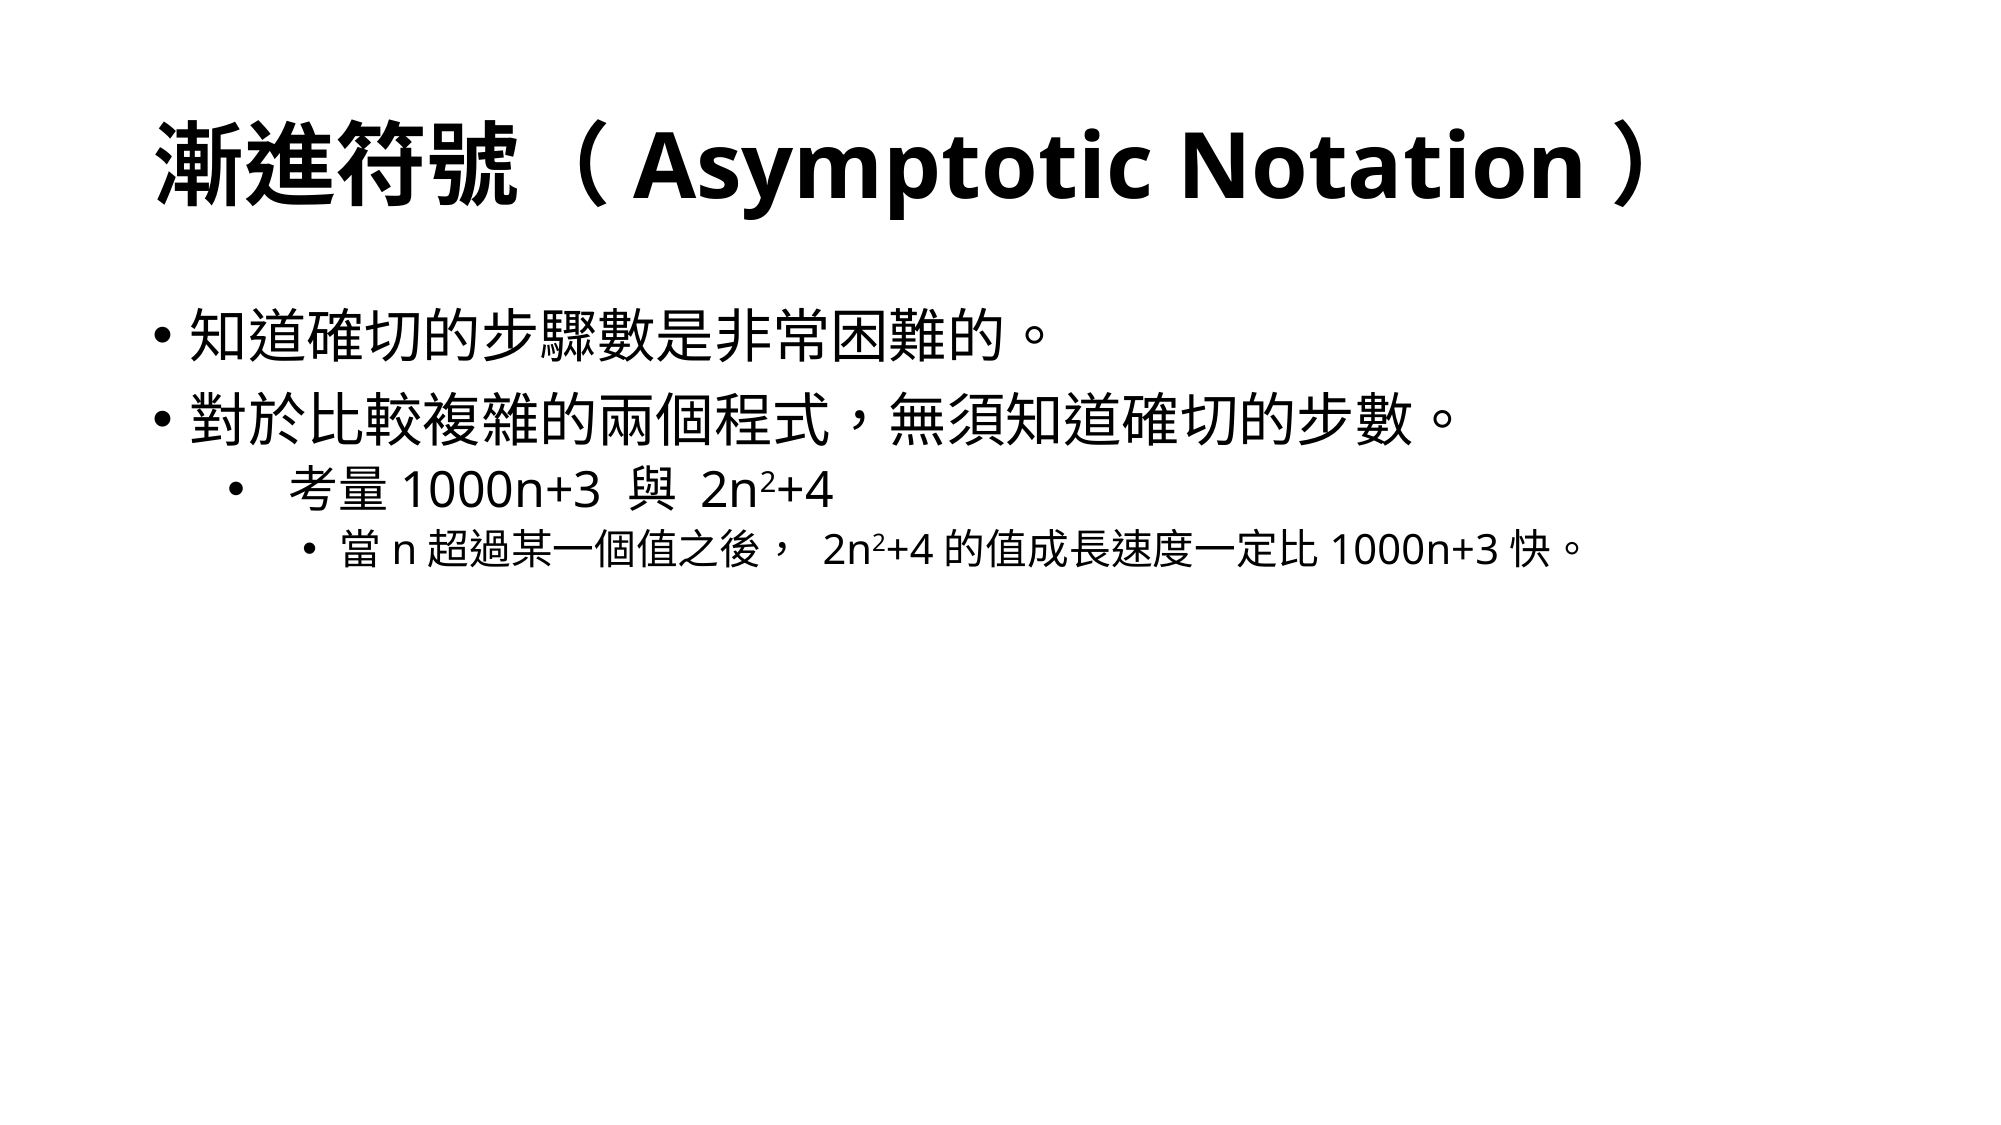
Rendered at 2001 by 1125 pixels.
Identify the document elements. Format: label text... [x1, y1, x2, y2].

title 漸進符號（Asymptotic Notation） [137, 59, 1863, 278]
list 知道確切的步驟數是非常困難的。 對於比較複雜的兩個程式，無須知道確切的步數。 考量1000n+3 與 2n2+4 當n超過某一個值之後， 2n2+4的值成長速度一定比1000n+3快。 [137, 299, 1863, 1014]
